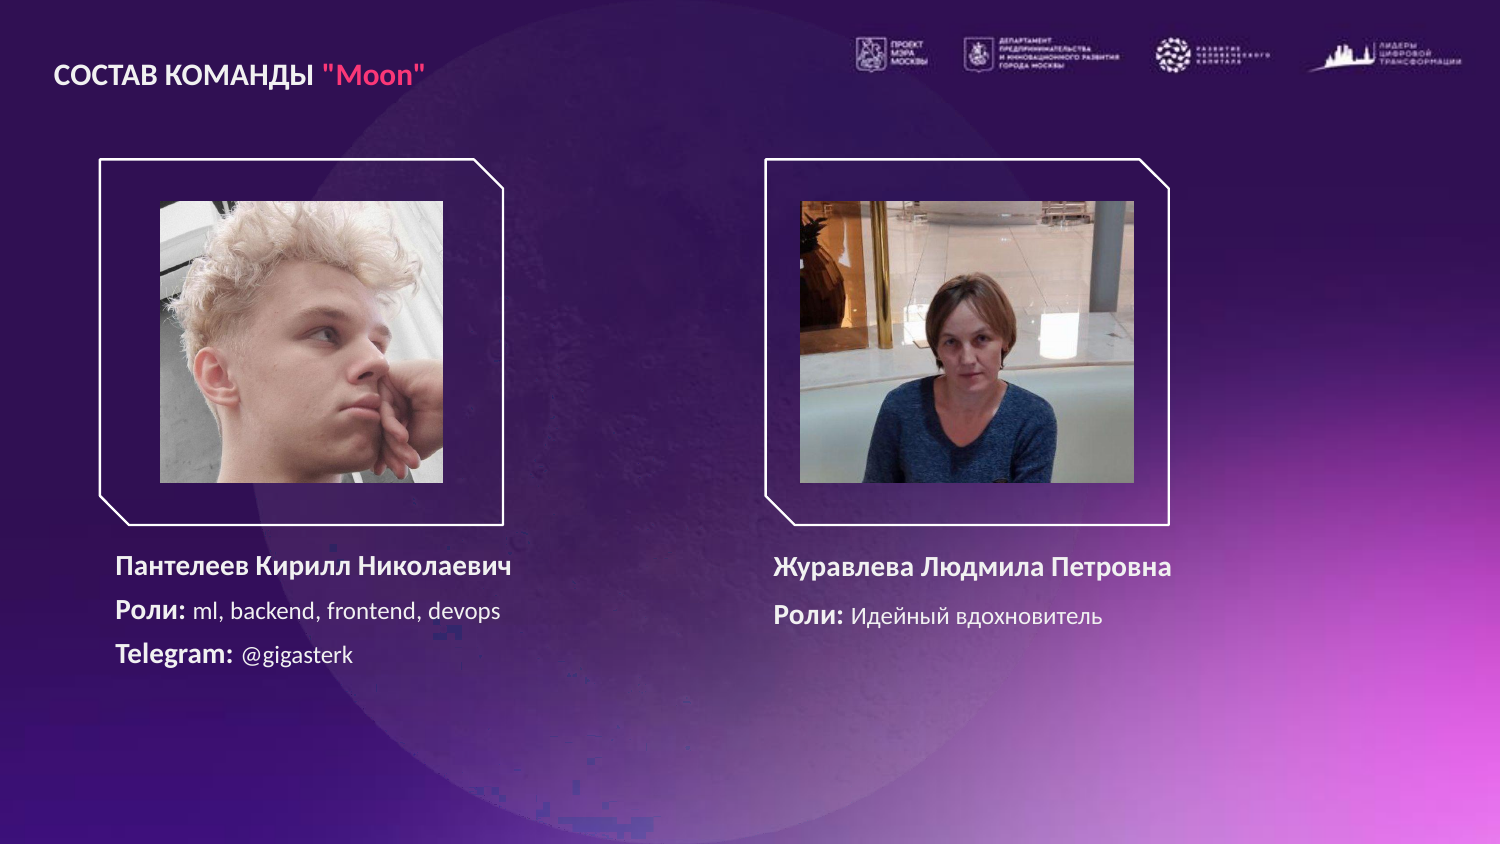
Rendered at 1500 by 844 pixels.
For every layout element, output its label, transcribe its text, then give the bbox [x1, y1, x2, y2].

text_box [99, 159, 243, 526]
picture [0, 0, 1500, 844]
text_box [1096, 159, 1169, 526]
text_box Журавлева Людмила Петровна Роли: Идейный вдохновитель [1096, 529, 1279, 630]
title СОСТАВ КОМАНДЫ "Moon" [51, 52, 243, 196]
text_box Пантелеев Кирилл Николаевич Роли: ml, backend, frontend, devops Telegram: @gigasterk [112, 534, 243, 670]
